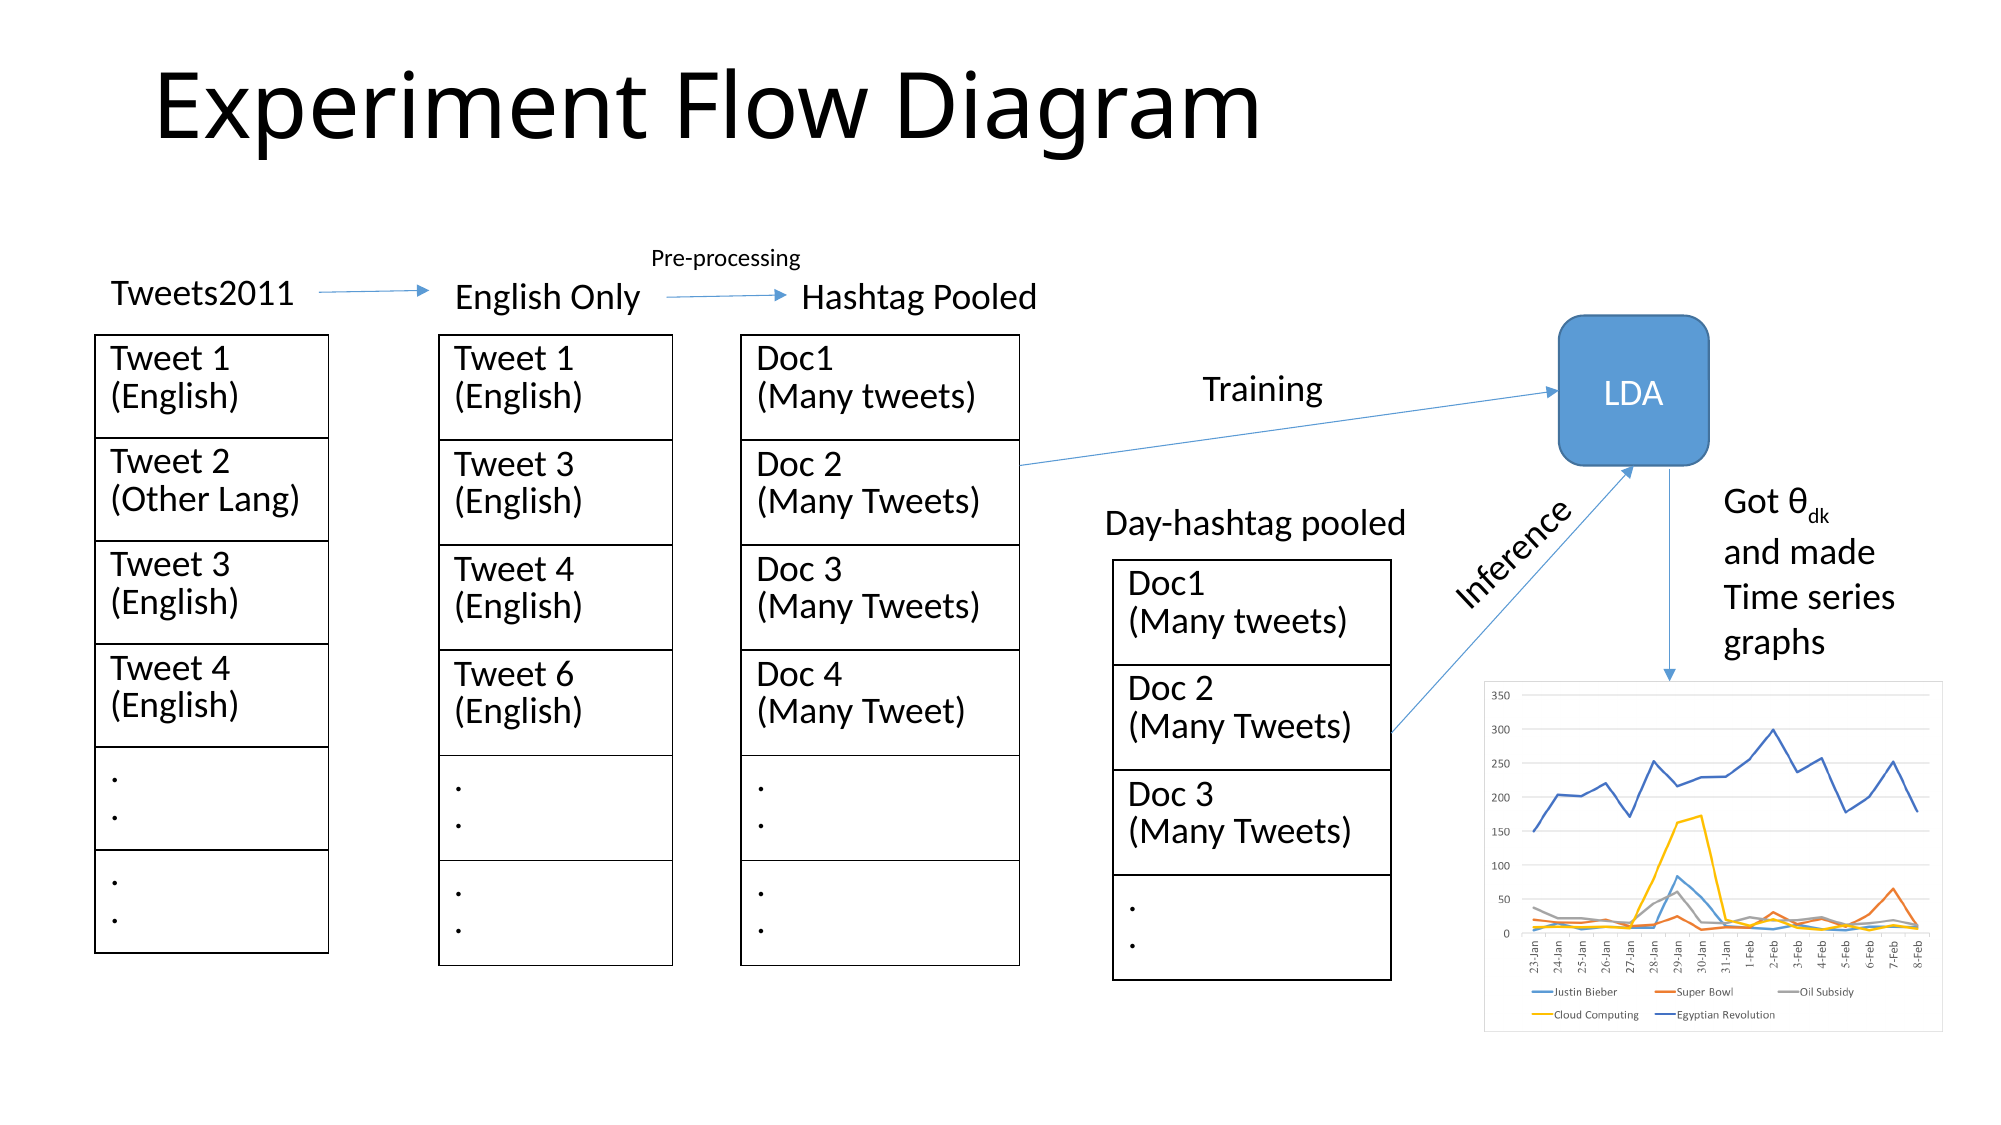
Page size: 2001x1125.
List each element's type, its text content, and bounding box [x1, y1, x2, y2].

text_box English Only [440, 265, 656, 325]
table_header Tweet 1 (English) [440, 336, 672, 439]
table_cell Doc 3 (Many Tweets) [1114, 771, 1390, 874]
text_box Hashtag Pooled [786, 265, 1054, 325]
text_box Day-hashtag pooled [1090, 490, 1391, 551]
table_cell Tweet 3 (English) [440, 441, 672, 544]
table_cell . . [440, 756, 672, 860]
text_box Tweets2011 [96, 260, 310, 320]
table_header Tweet 1 (English) [96, 336, 328, 437]
text_box LDA [1557, 314, 1710, 467]
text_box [1019, 390, 1559, 466]
table_cell . . [96, 851, 328, 952]
table_cell Doc 4 (Many Tweet) [742, 651, 1019, 755]
picture [1484, 681, 1943, 1032]
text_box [1391, 465, 1634, 734]
table_cell . . [742, 756, 1019, 860]
table_cell Tweet 4 (English) [440, 546, 672, 649]
table_cell . . [96, 748, 328, 849]
title Experiment Flow Diagram [137, 0, 1863, 218]
table_cell . . [440, 861, 672, 965]
table_cell Tweet 3 (English) [96, 542, 328, 643]
table_cell Tweet 2 (Other Lang) [96, 439, 328, 540]
table_cell Doc 2 (Many Tweets) [1114, 666, 1390, 769]
table_cell . . [742, 861, 1019, 965]
table_header Doc1 (Many tweets) [1114, 561, 1390, 664]
table_cell Tweet 6 (English) [440, 651, 672, 755]
text_box Training [1188, 356, 1339, 390]
text_box Pre-processing [636, 233, 816, 279]
table_header Doc1 (Many tweets) [742, 336, 1019, 439]
table_cell Doc 3 (Many Tweets) [742, 546, 1019, 649]
table_cell . . [1114, 876, 1390, 979]
text_box Got θdk and made Time series graphs [1708, 469, 1960, 670]
table_cell Doc 2 (Many Tweets) [742, 441, 1019, 544]
table_cell Tweet 4 (English) [96, 645, 328, 746]
